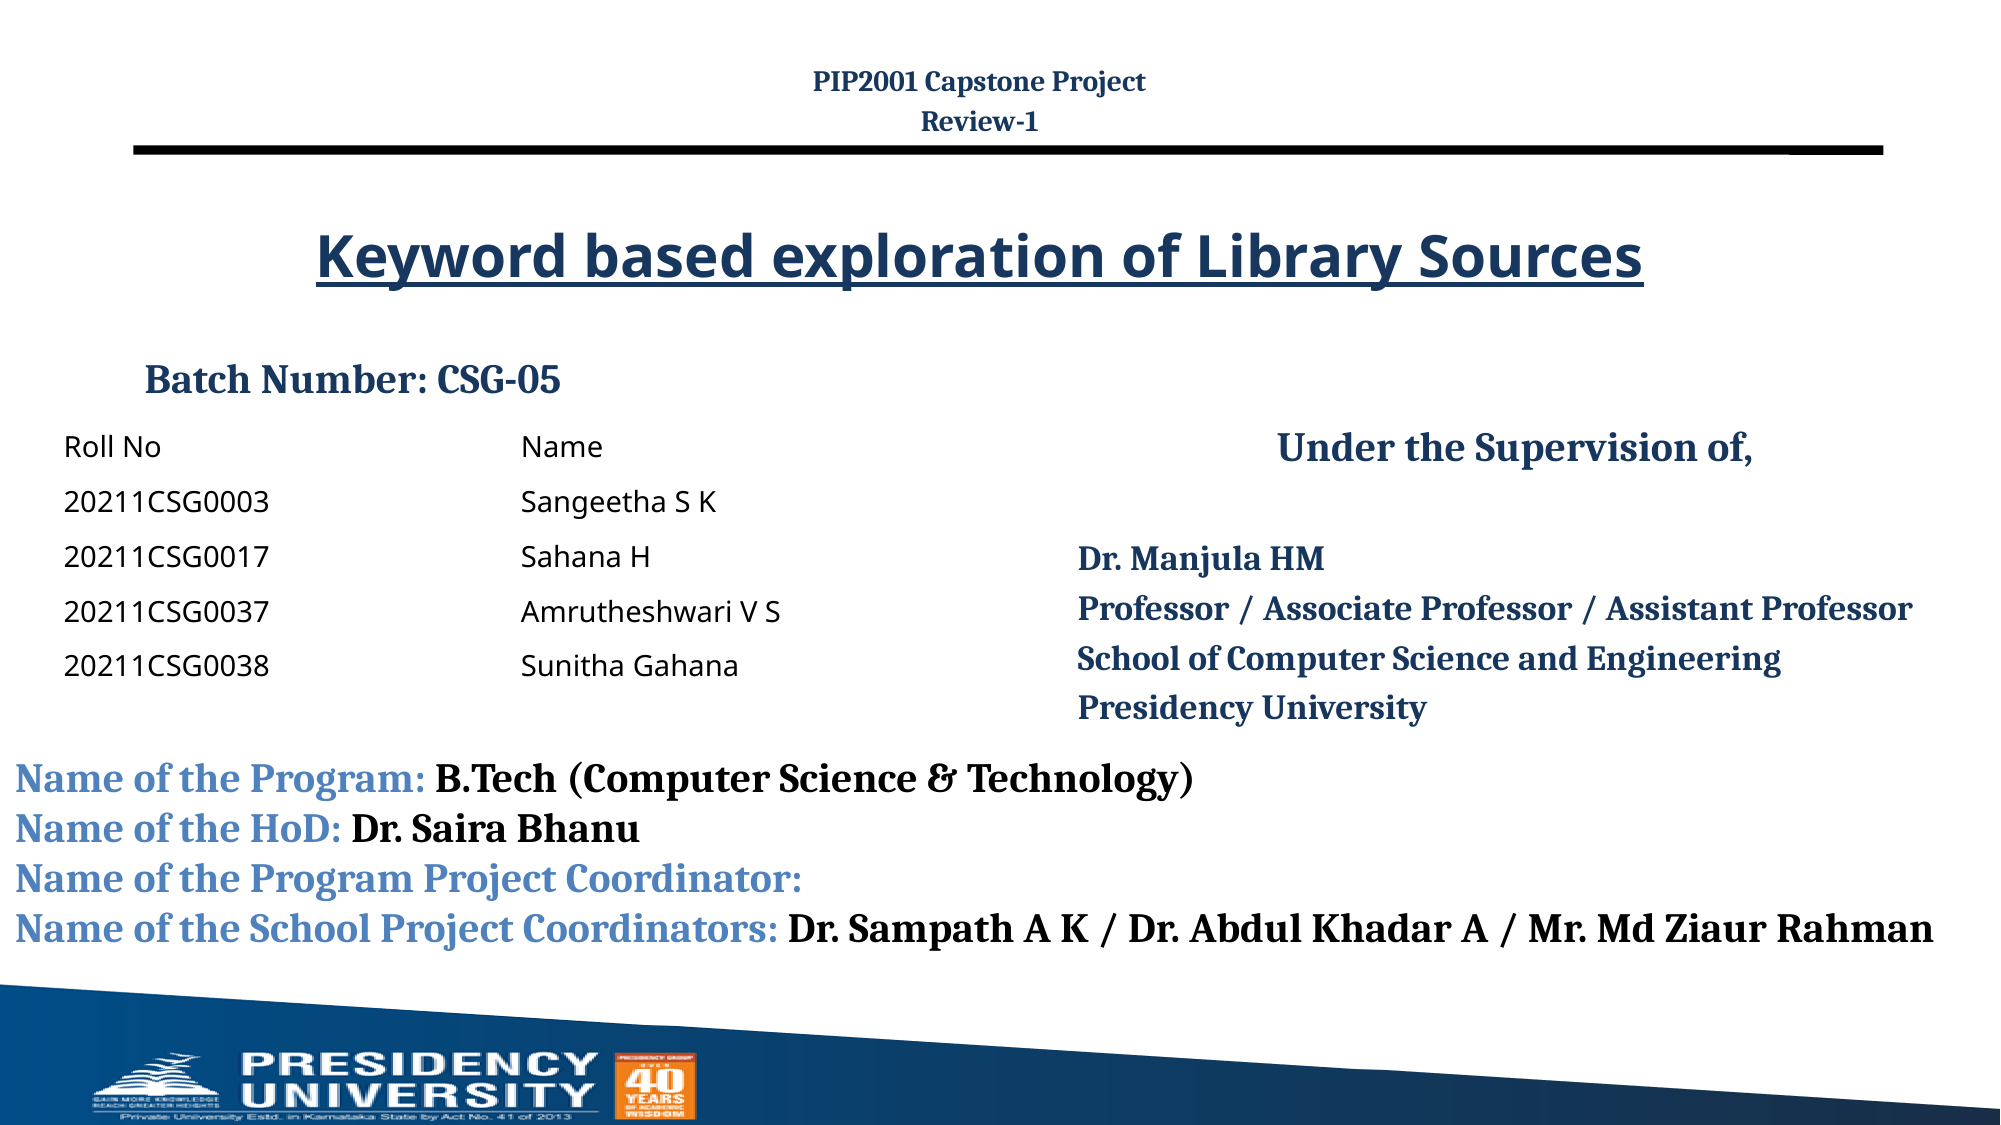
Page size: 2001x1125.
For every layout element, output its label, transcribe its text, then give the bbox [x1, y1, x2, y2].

table_header Name [506, 419, 963, 474]
text_box Under the Supervision of, Dr. Manjula HM Professor / Associate Professor / Assistant Professor School of Computer Science and Engineering Presidency University [1062, 412, 1968, 743]
text_box PIP2001 Capstone Project Review-1 [653, 54, 1306, 146]
table_cell Sunitha Gahana [506, 638, 963, 693]
subtitle Batch Number: CSG-05 [129, 344, 781, 419]
table_cell 20211CSG0037 [48, 583, 506, 638]
table_cell 20211CSG0038 [48, 638, 506, 693]
table_header Roll No [48, 419, 506, 474]
picture [0, 1000, 2000, 1125]
title Keyword based exploration of Library Sources [129, 175, 1830, 334]
table_cell Amrutheshwari V S [506, 583, 963, 638]
table_cell Sangeetha S K [506, 474, 963, 529]
table_cell Sahana H [506, 529, 963, 583]
text_box Name of the Program: B.Tech (Computer Science & Technology) Name of the HoD: Dr. Saira Bhanu Name of the Program Project Coordinator: Name of the School Project Coordinators: Dr. Sampath A K / Dr. Abdul Khadar A / Mr. Md Ziaur Rahman [0, 743, 2000, 1000]
table_cell 20211CSG0017 [48, 529, 506, 583]
table_cell 20211CSG0003 [48, 474, 506, 529]
